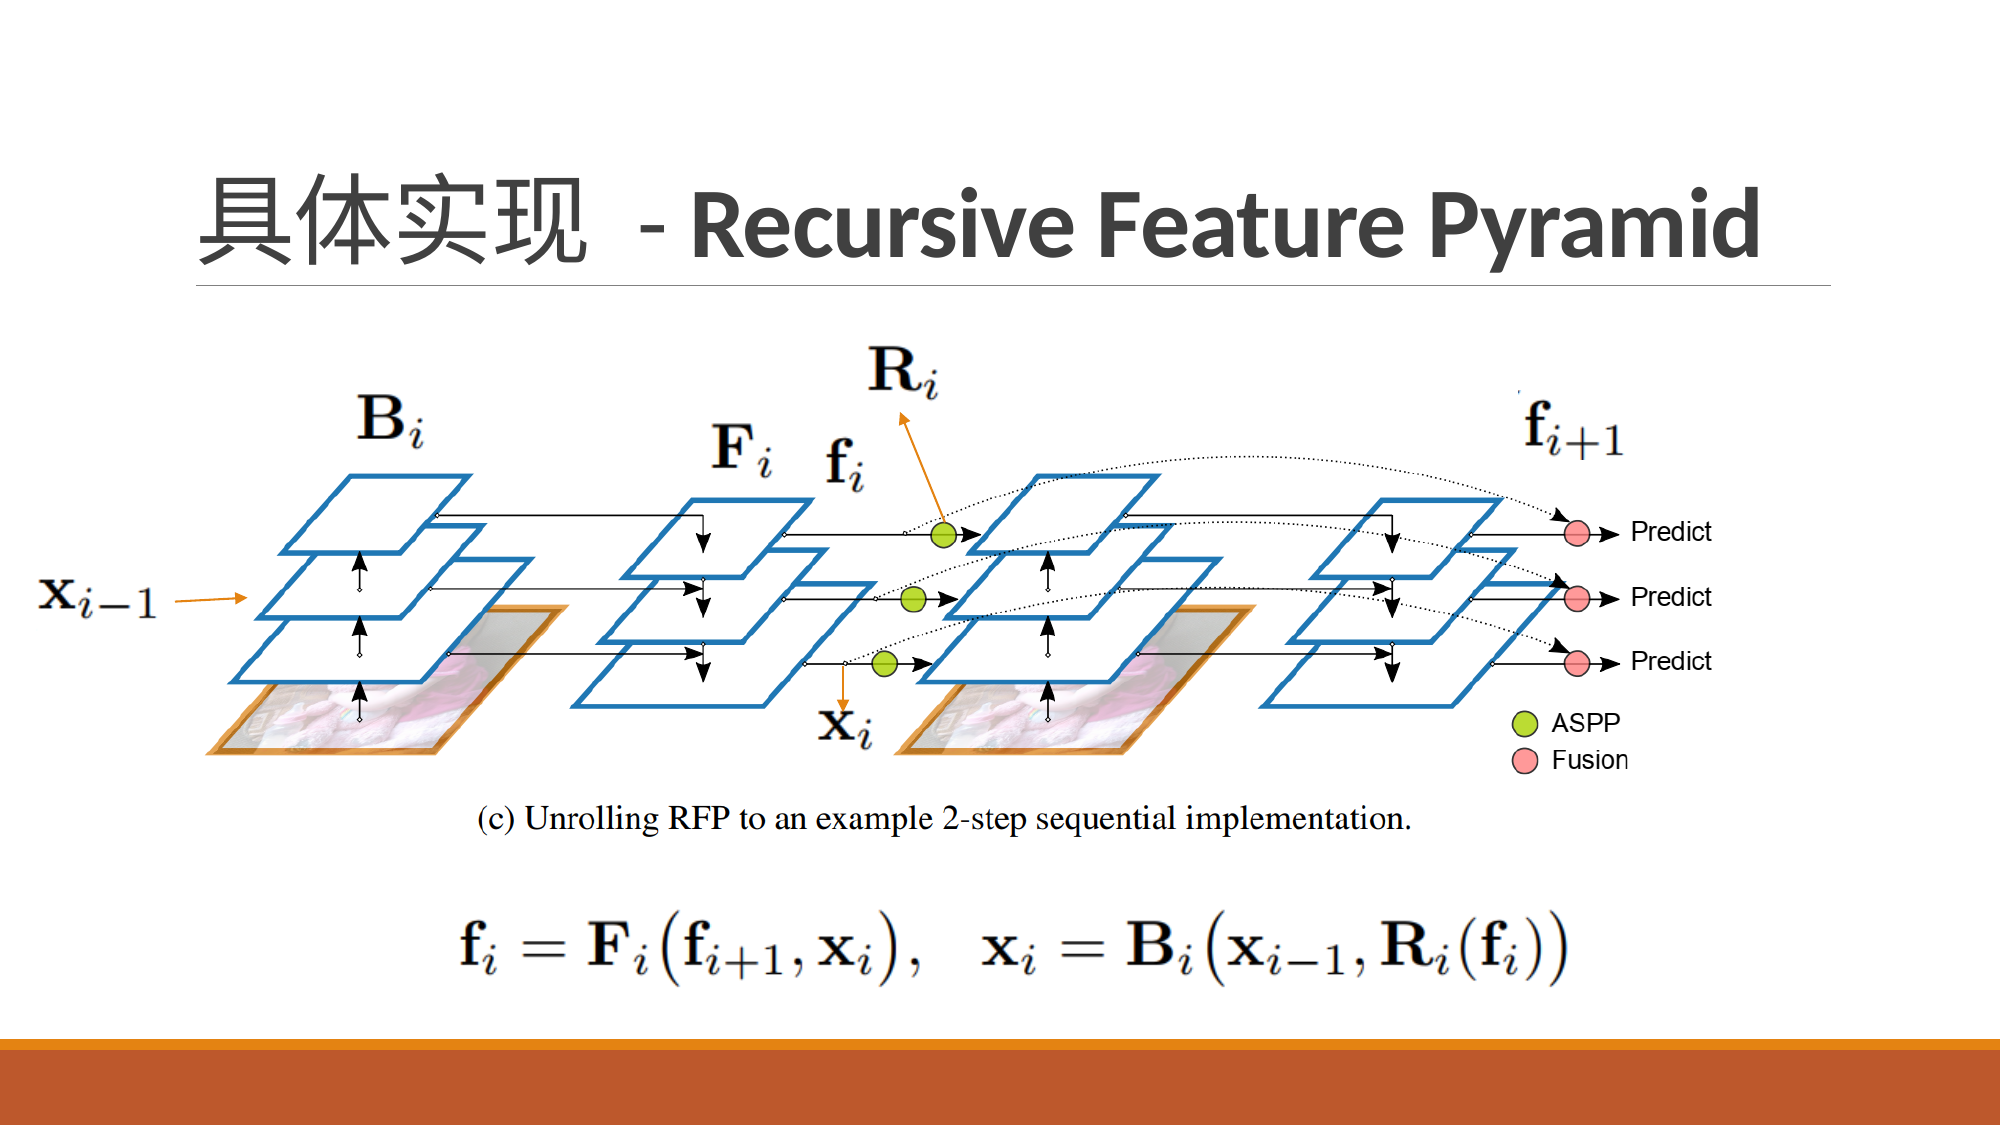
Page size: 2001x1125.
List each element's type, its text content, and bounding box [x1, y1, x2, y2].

picture [352, 381, 435, 458]
picture [433, 874, 1577, 1007]
picture [36, 564, 163, 632]
picture [819, 426, 874, 501]
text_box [174, 597, 249, 603]
picture [703, 411, 777, 485]
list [174, 449, 1826, 844]
picture [1517, 390, 1630, 460]
picture [805, 689, 881, 759]
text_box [899, 419, 946, 523]
title 具体实现 - Recursive Feature Pyramid [180, 47, 1830, 285]
picture [853, 325, 947, 410]
